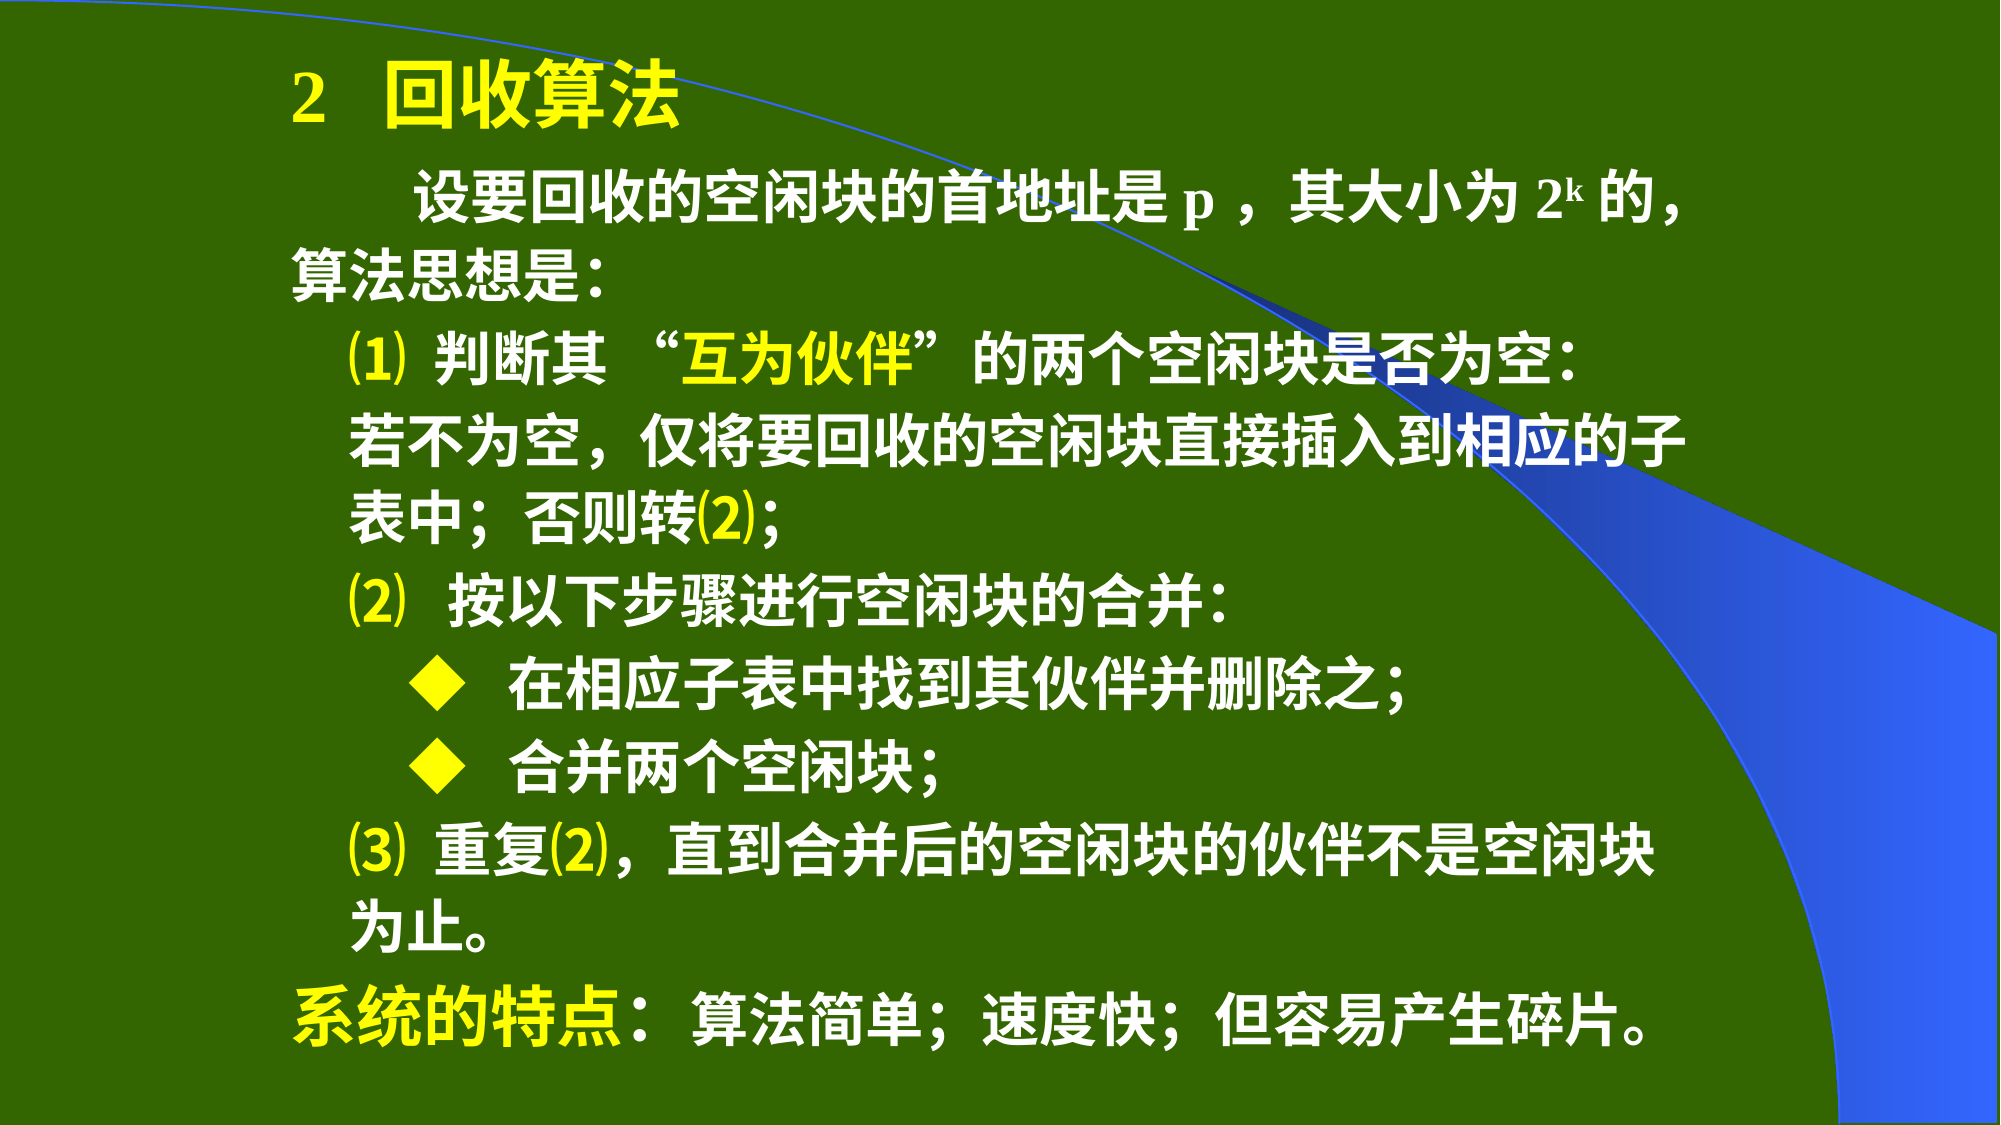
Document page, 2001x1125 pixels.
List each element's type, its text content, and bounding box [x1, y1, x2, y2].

list 2 回收算法 设要回收的空闲块的首地址是p，其大小为2k的，算法思想是： ⑴ 判断其 “互为伙伴”的两个空闲块是否为空： 若不为空，仅将要回收的空闲块直接插入到相应的子表中；否则转⑵； ⑵ 按以下步骤进行空闲块的合并： ◆ 在相应子表中找到其伙伴并删除之； ◆ 合并两个空闲块； ⑶ 重复⑵，直到合并后的空闲块的伙伴不是空闲块为止。 系统的特点：算法简单；速度快；但容易产生碎片。 [275, 31, 1725, 1095]
